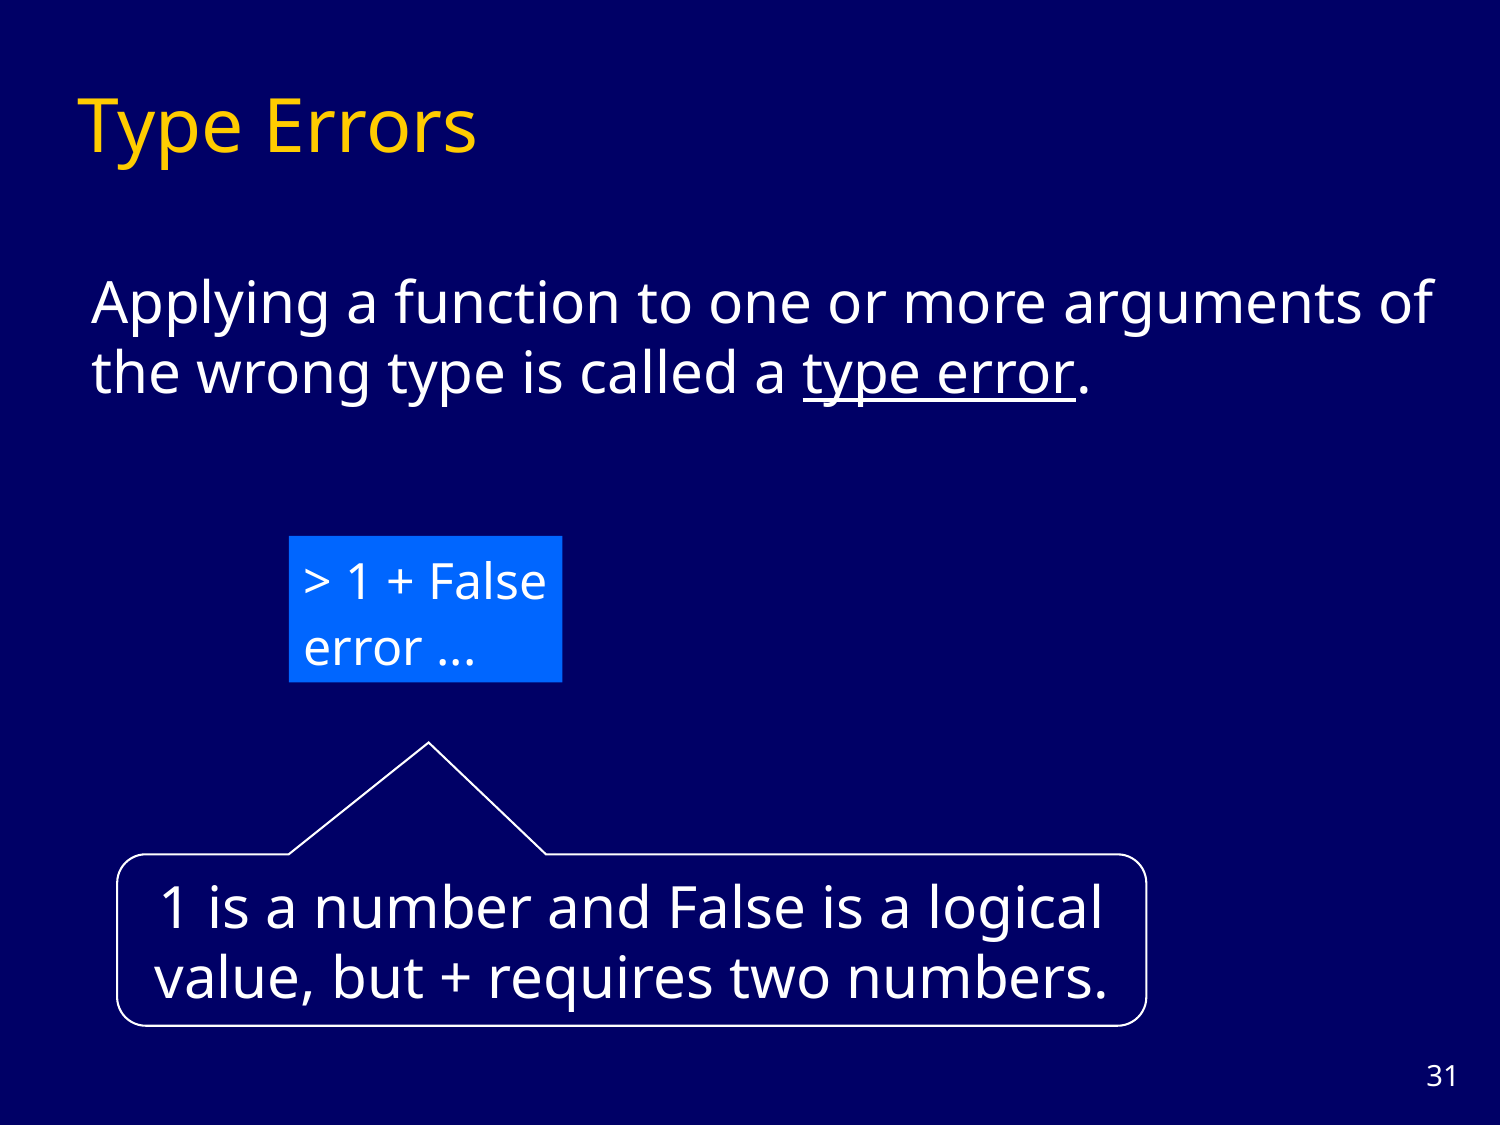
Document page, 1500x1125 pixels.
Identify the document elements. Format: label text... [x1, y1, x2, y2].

text_box Applying a function to one or more arguments of the wrong type is called a type error. [76, 257, 1451, 413]
text_box > 1 + False error ... [288, 535, 563, 683]
title Type Errors [62, 62, 1338, 175]
slide_number 30 [1374, 1050, 1475, 1100]
text_box 1 is a number and False is a logical value, but + requires two numbers. [117, 742, 1147, 1026]
